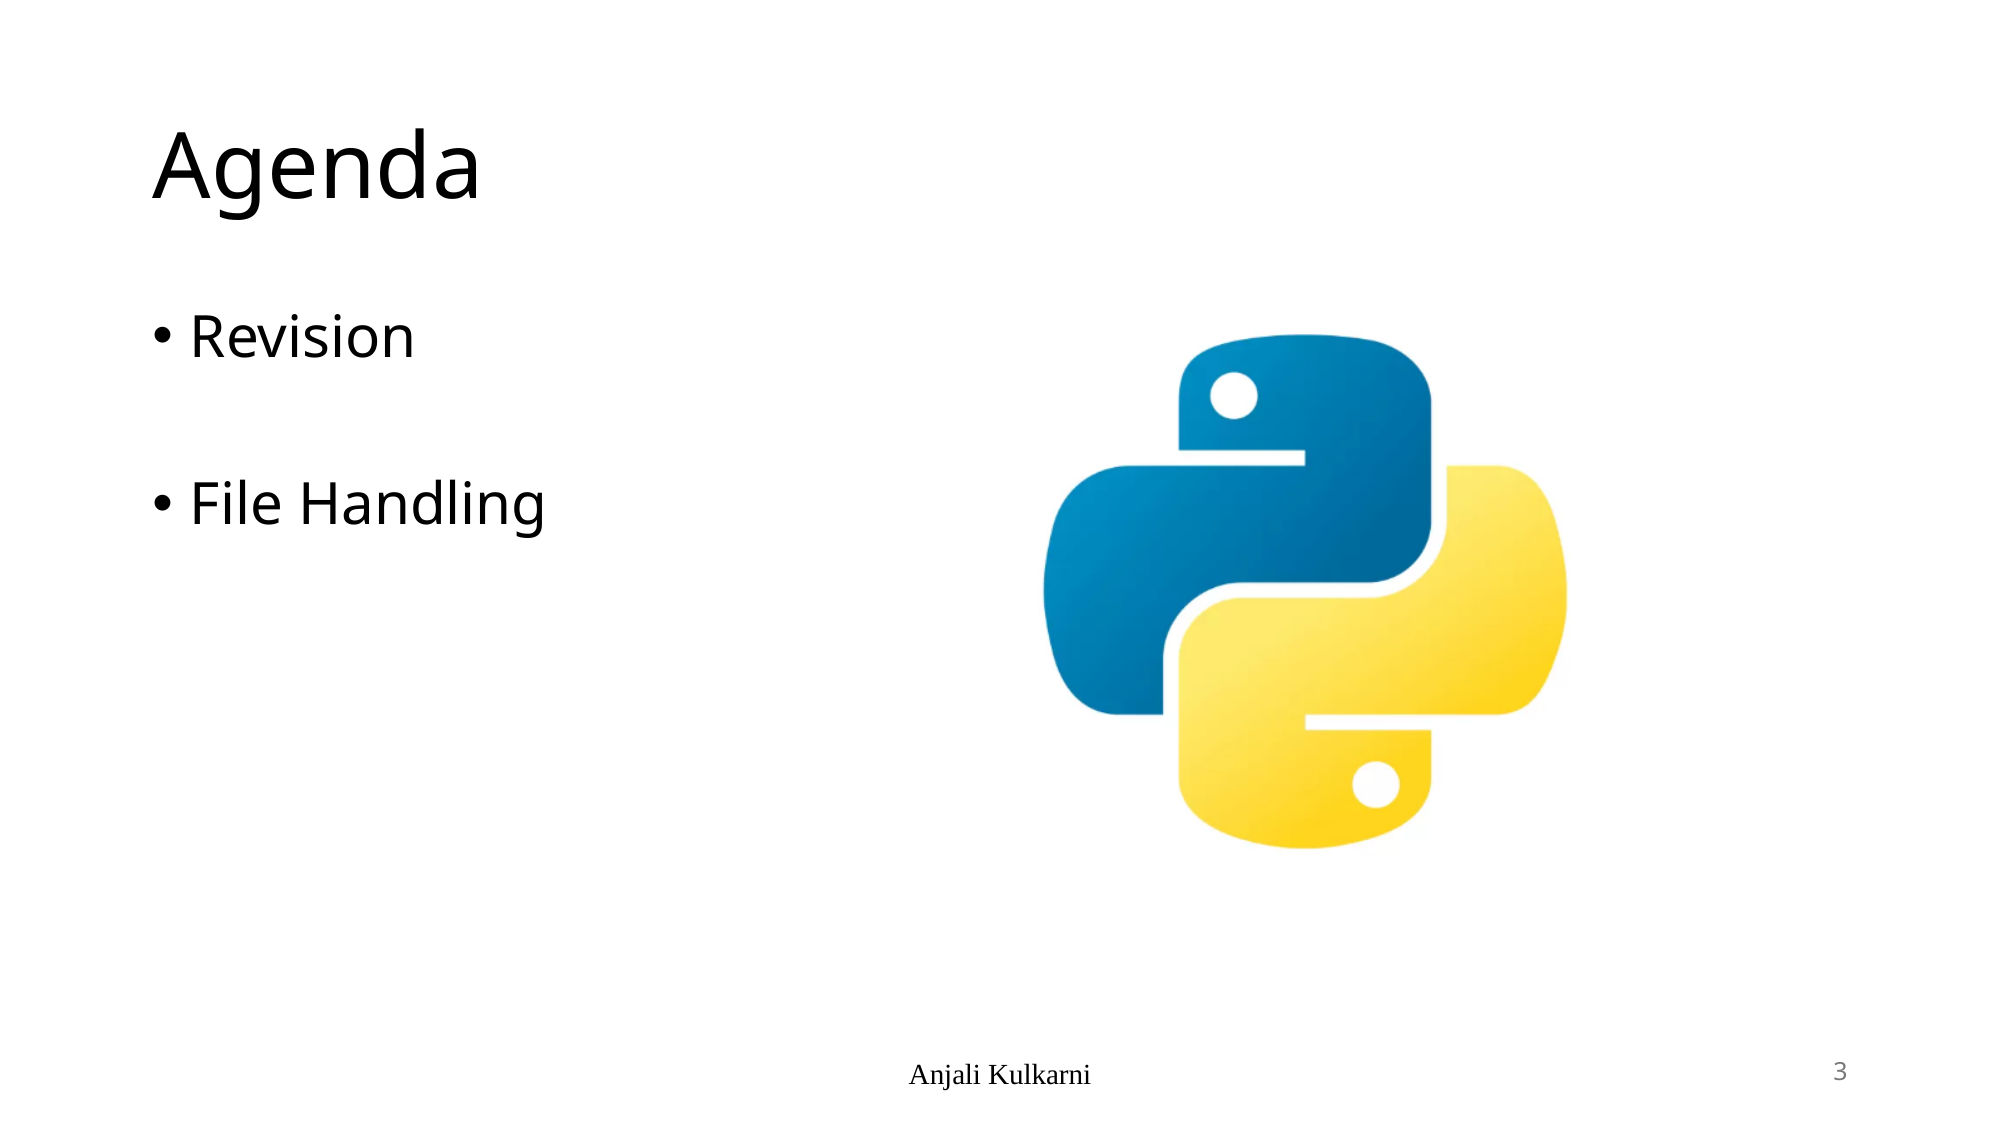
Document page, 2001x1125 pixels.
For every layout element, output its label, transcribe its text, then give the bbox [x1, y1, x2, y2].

slide_number 3 [1412, 1042, 1863, 1103]
picture [999, 317, 1610, 866]
footer Anjali Kulkarni [662, 1042, 1338, 1103]
list Revision File Handling [137, 299, 1863, 1014]
title Agenda [137, 59, 1863, 278]
